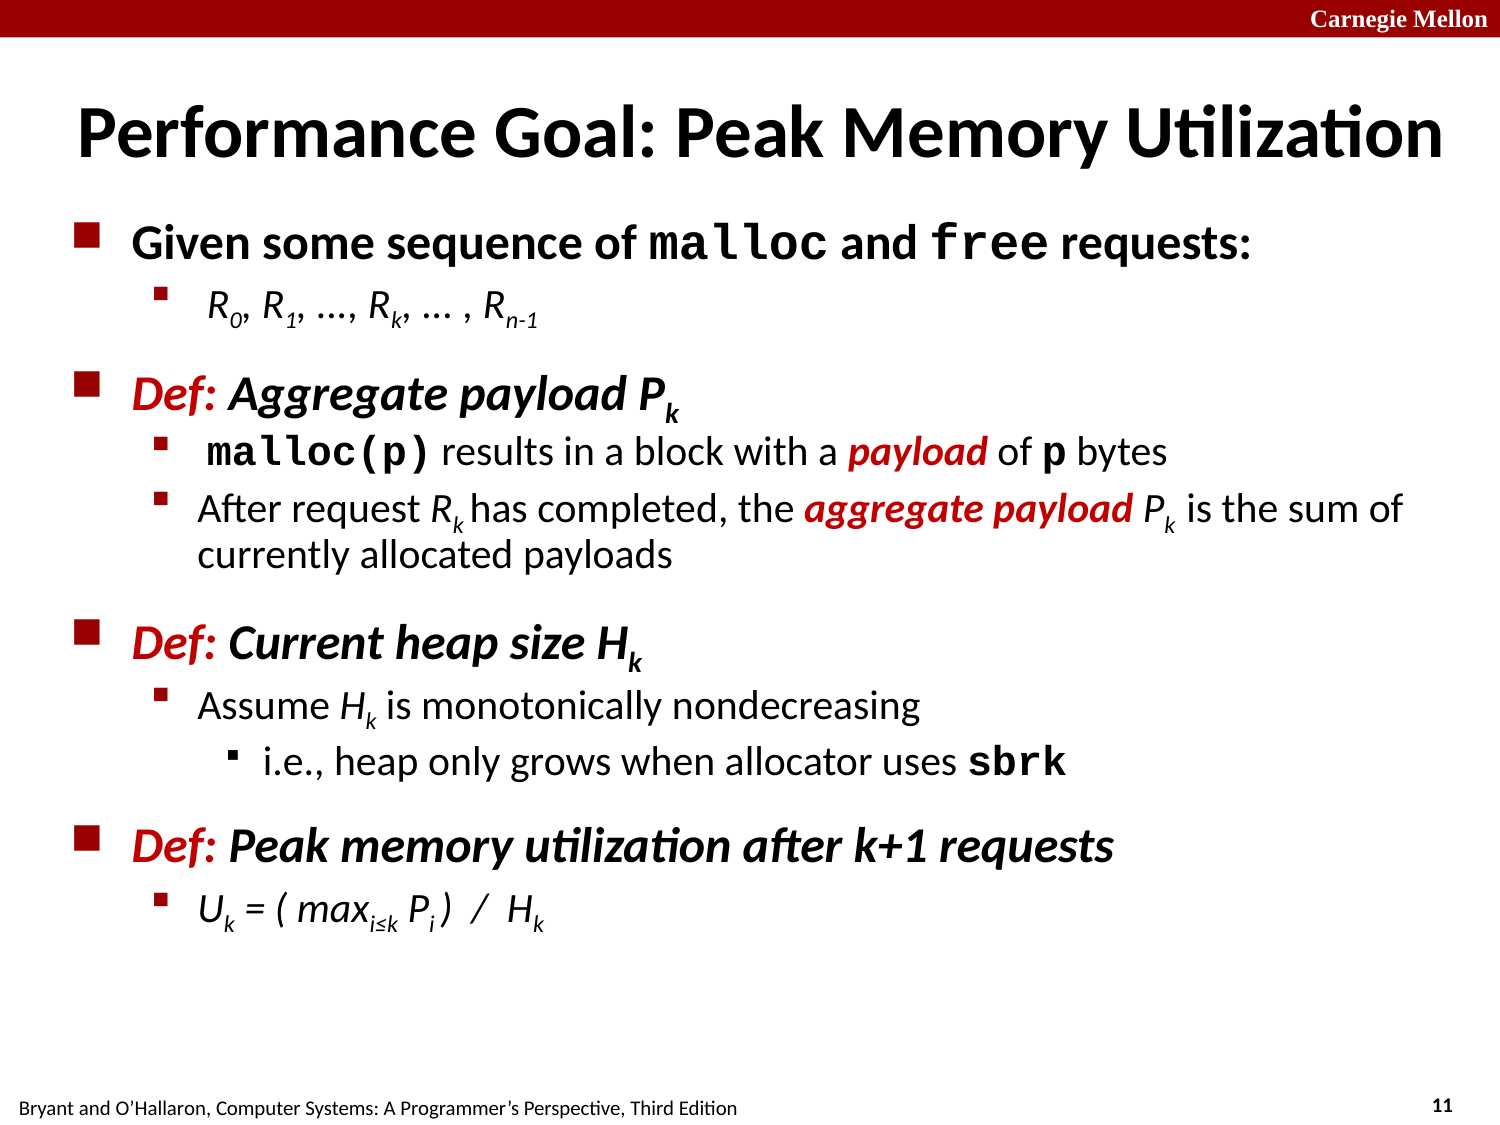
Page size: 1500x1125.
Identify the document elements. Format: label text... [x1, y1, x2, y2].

list Given some sequence of malloc and free requests: R0, R1, ..., Rk, ... , Rn-1 Def: Aggregate payload Pk malloc(p) results in a block with a payload of p bytes After request Rk has completed, the aggregate payload Pk is the sum of currently allocated payloads Def: Current heap size Hk Assume Hk is monotonically nondecreasing i.e., heap only grows when allocator uses sbrk Def: Peak memory utilization after k+1 requests Uk = ( maxi≤k Pi ) / Hk [60, 212, 1451, 1069]
title Performance Goal: Peak Memory Utilization [62, 37, 1490, 218]
